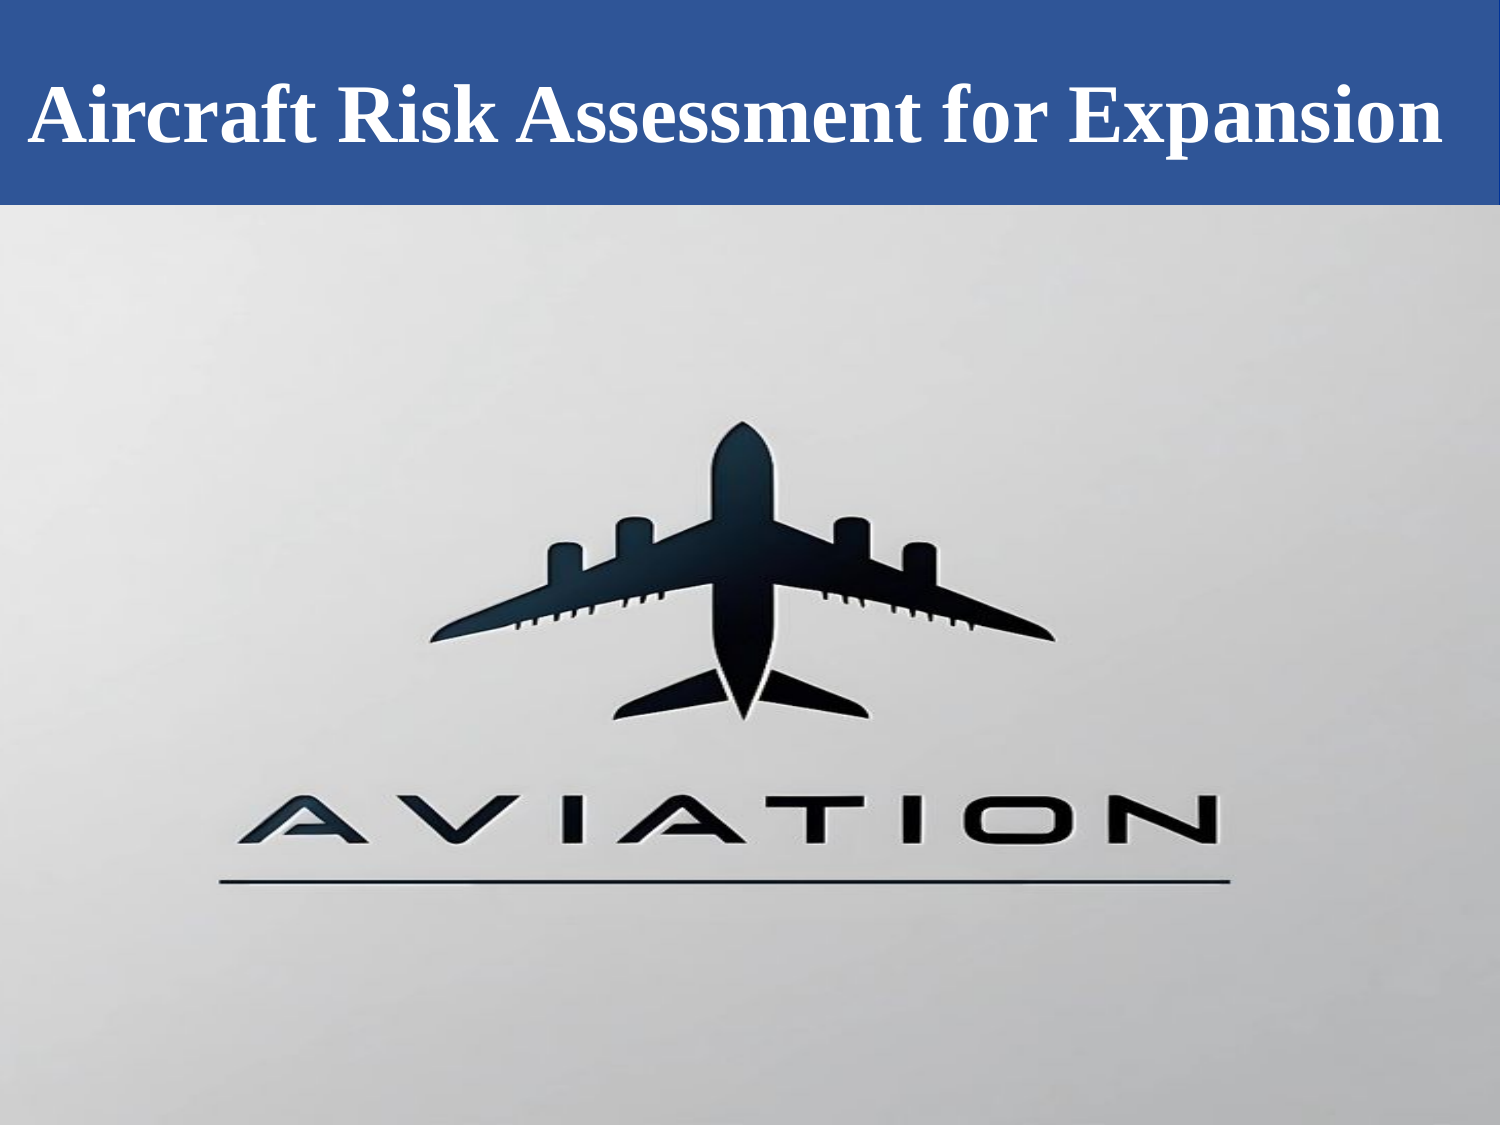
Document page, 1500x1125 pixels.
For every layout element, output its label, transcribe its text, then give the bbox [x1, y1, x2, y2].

text_box Aircraft Risk Assessment for Expansion [12, 6, 1485, 167]
text_box [0, 0, 1500, 205]
picture [0, 205, 1500, 1125]
